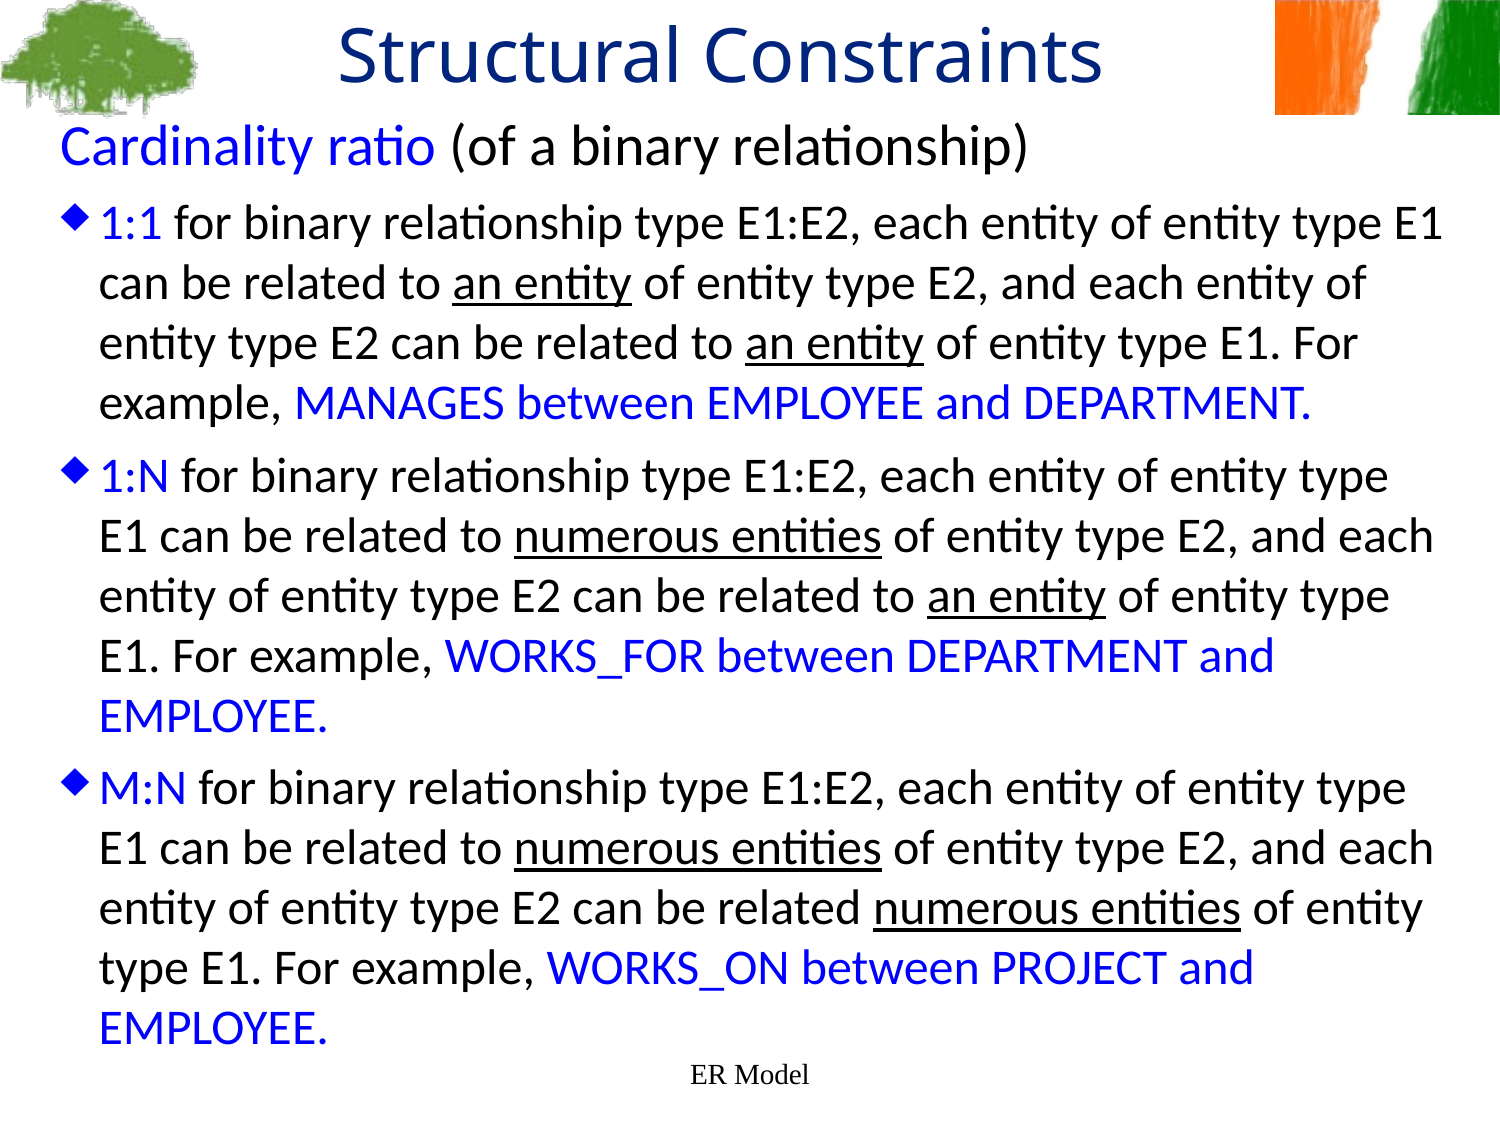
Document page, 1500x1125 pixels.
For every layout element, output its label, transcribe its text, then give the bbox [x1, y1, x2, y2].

footer ER Model [512, 1063, 988, 1103]
text_box Structural Constraints [323, 0, 1304, 99]
picture [0, 0, 198, 119]
picture [1304, 0, 1500, 115]
text_box Cardinality ratio (of a binary relationship) 1:1 for binary relationship type E1:E2, each entity of entity type E1 can be related to an entity of entity type E2, and each entity of entity type E2 can be related to an entity of entity type E1. For example, MANAGES between EMPLOYEE and DEPARTMENT. 1:N for binary relationship type E1:E2, each entity of entity type E1 can be related to numerous entities of entity type E2, and each entity of entity type E2 can be related to an entity of entity type E1. For example, WORKS_FOR between DEPARTMENT and EMPLOYEE. M:N for binary relationship type E1:E2, each entity of entity type E1 can be related to numerous entities of entity type E2, and each entity of entity type E2 can be related numerous entities of entity type E1. For example, WORKS_ON between PROJECT and EMPLOYEE. [46, 99, 1466, 1063]
